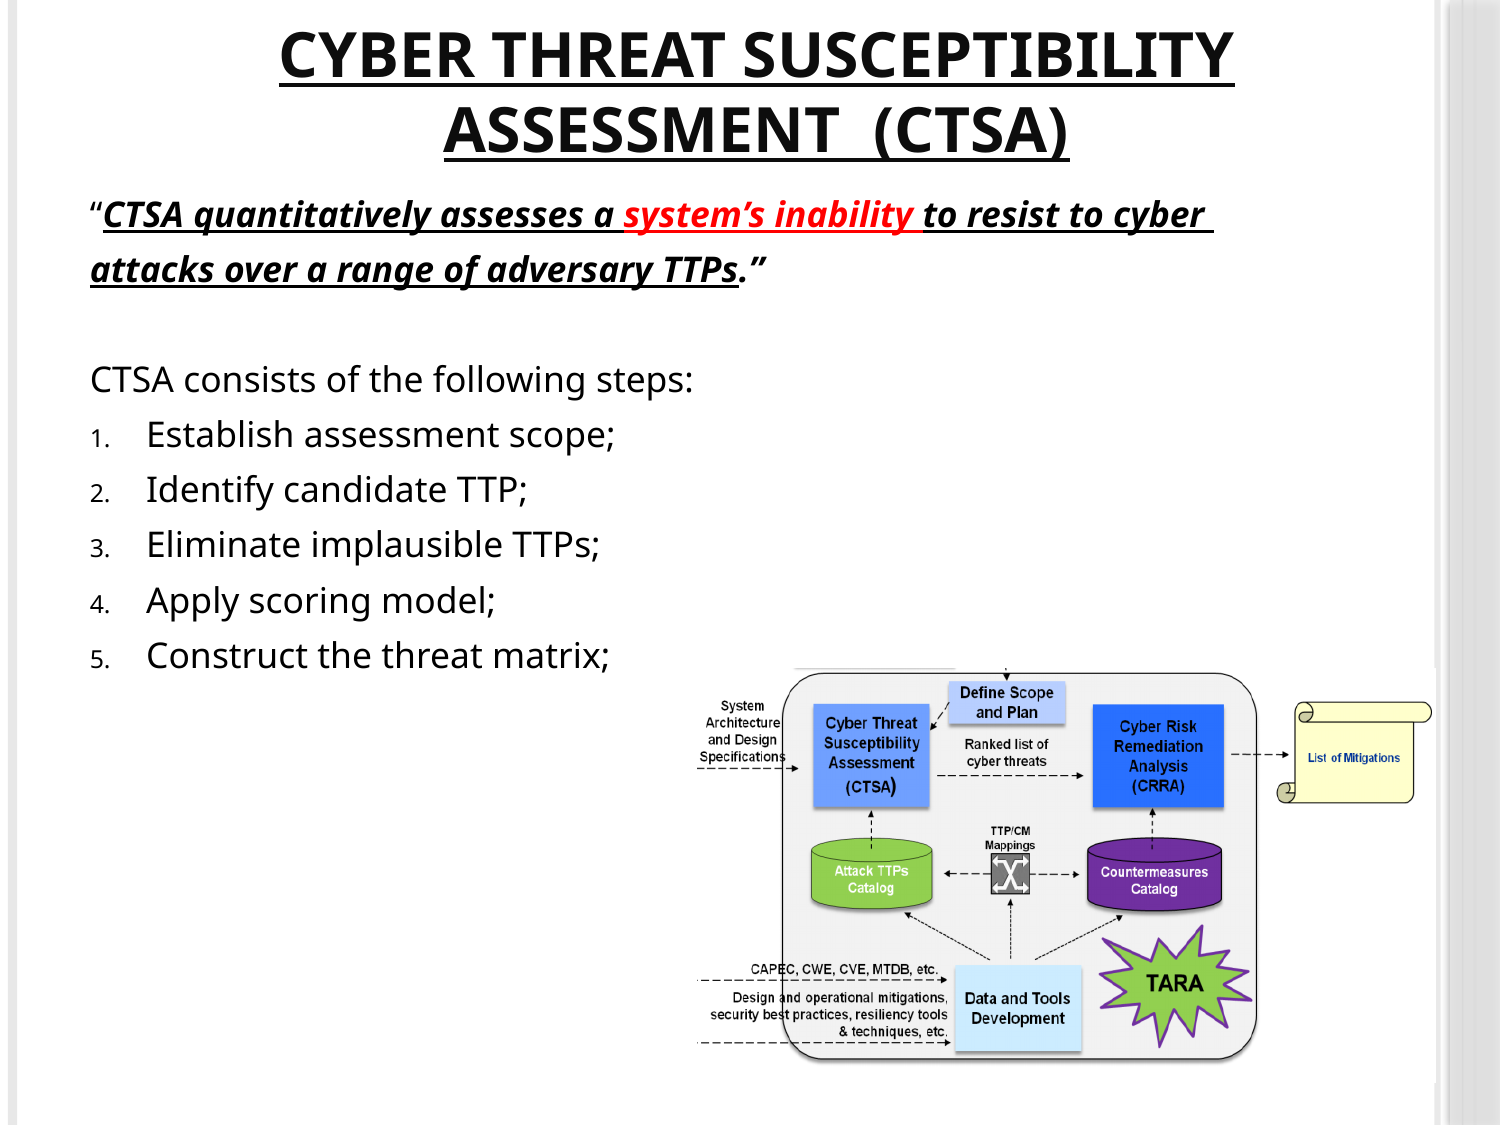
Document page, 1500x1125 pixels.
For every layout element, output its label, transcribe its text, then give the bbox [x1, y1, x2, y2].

picture [696, 668, 1436, 1083]
list “CTSA quantitatively assesses a system’s inability to resist to cyber attacks over a range of adversary TTPs.” CTSA consists of the following steps: Establish assessment scope; Identify candidate TTP; Eliminate implausible TTPs; Apply scoring model; Construct the threat matrix; [75, 184, 1412, 1062]
text_box Cyber Threat Susceptibility Assessment (CTSA) [88, 0, 1425, 173]
